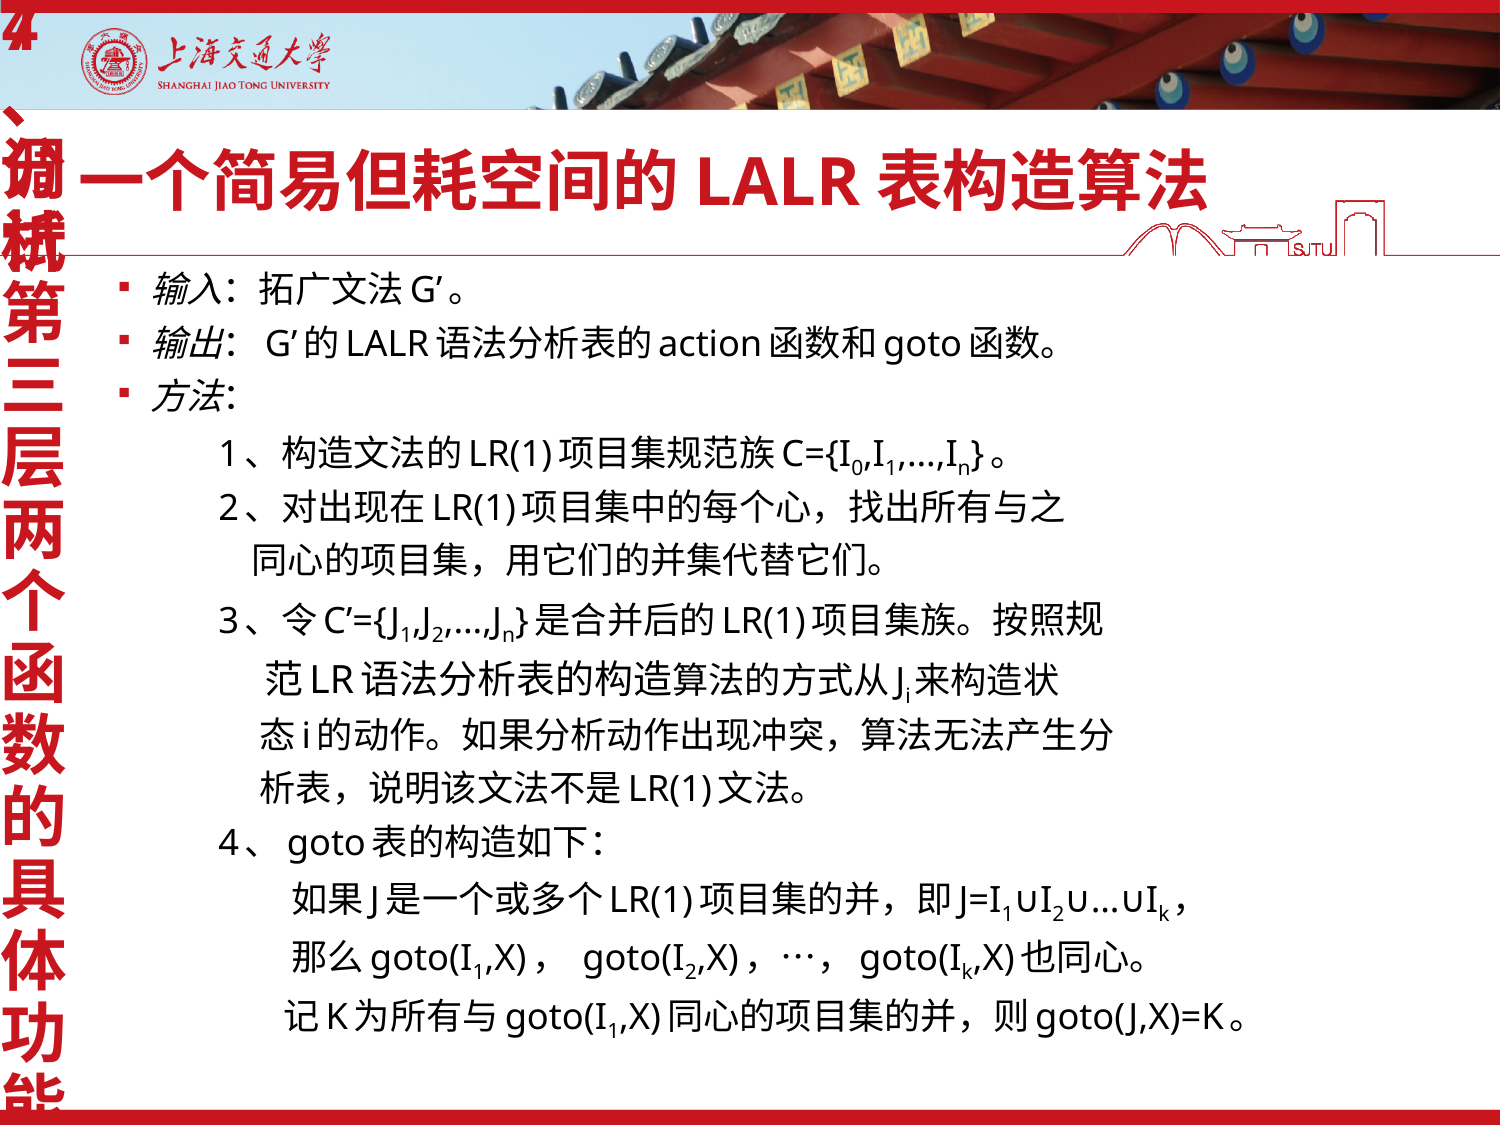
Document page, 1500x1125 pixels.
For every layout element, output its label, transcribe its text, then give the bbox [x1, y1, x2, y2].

title 一个简易但耗空间的LALR表构造算法 [63, 140, 1437, 236]
picture [0, 0, 1500, 110]
text_box 输入：拓广文法G’。 输出：G’的LALR语法分析表的action函数和goto函数。 方法： 1、构造文法的LR(1)项目集规范族C={I0,I1,…,In}。 2、对出现在LR(1)项目集中的每个心，找出所有与之 同心的项目集，用它们的并集代替它们。 3、令C’={J1,J2,…,Jn}是合并后的LR(1)项目集族。按照规 范LR语法分析表的构造算法的方式从Ji来构造状 态i的动作。如果分析动作出现冲突，算法无法产生分 析表，说明该文法不是LR(1)文法。 4、goto表的构造如下： 如果J是一个或多个LR(1)项目集的并，即J=I1∪I2∪…∪Ik， 那么goto(I1,X)， goto(I2,X)，…，goto(Ik,X)也同心。 记K为所有与goto(I1,X)同心的项目集的并，则goto(J,X)=K。 [103, 264, 1453, 1050]
picture [0, 200, 1500, 256]
